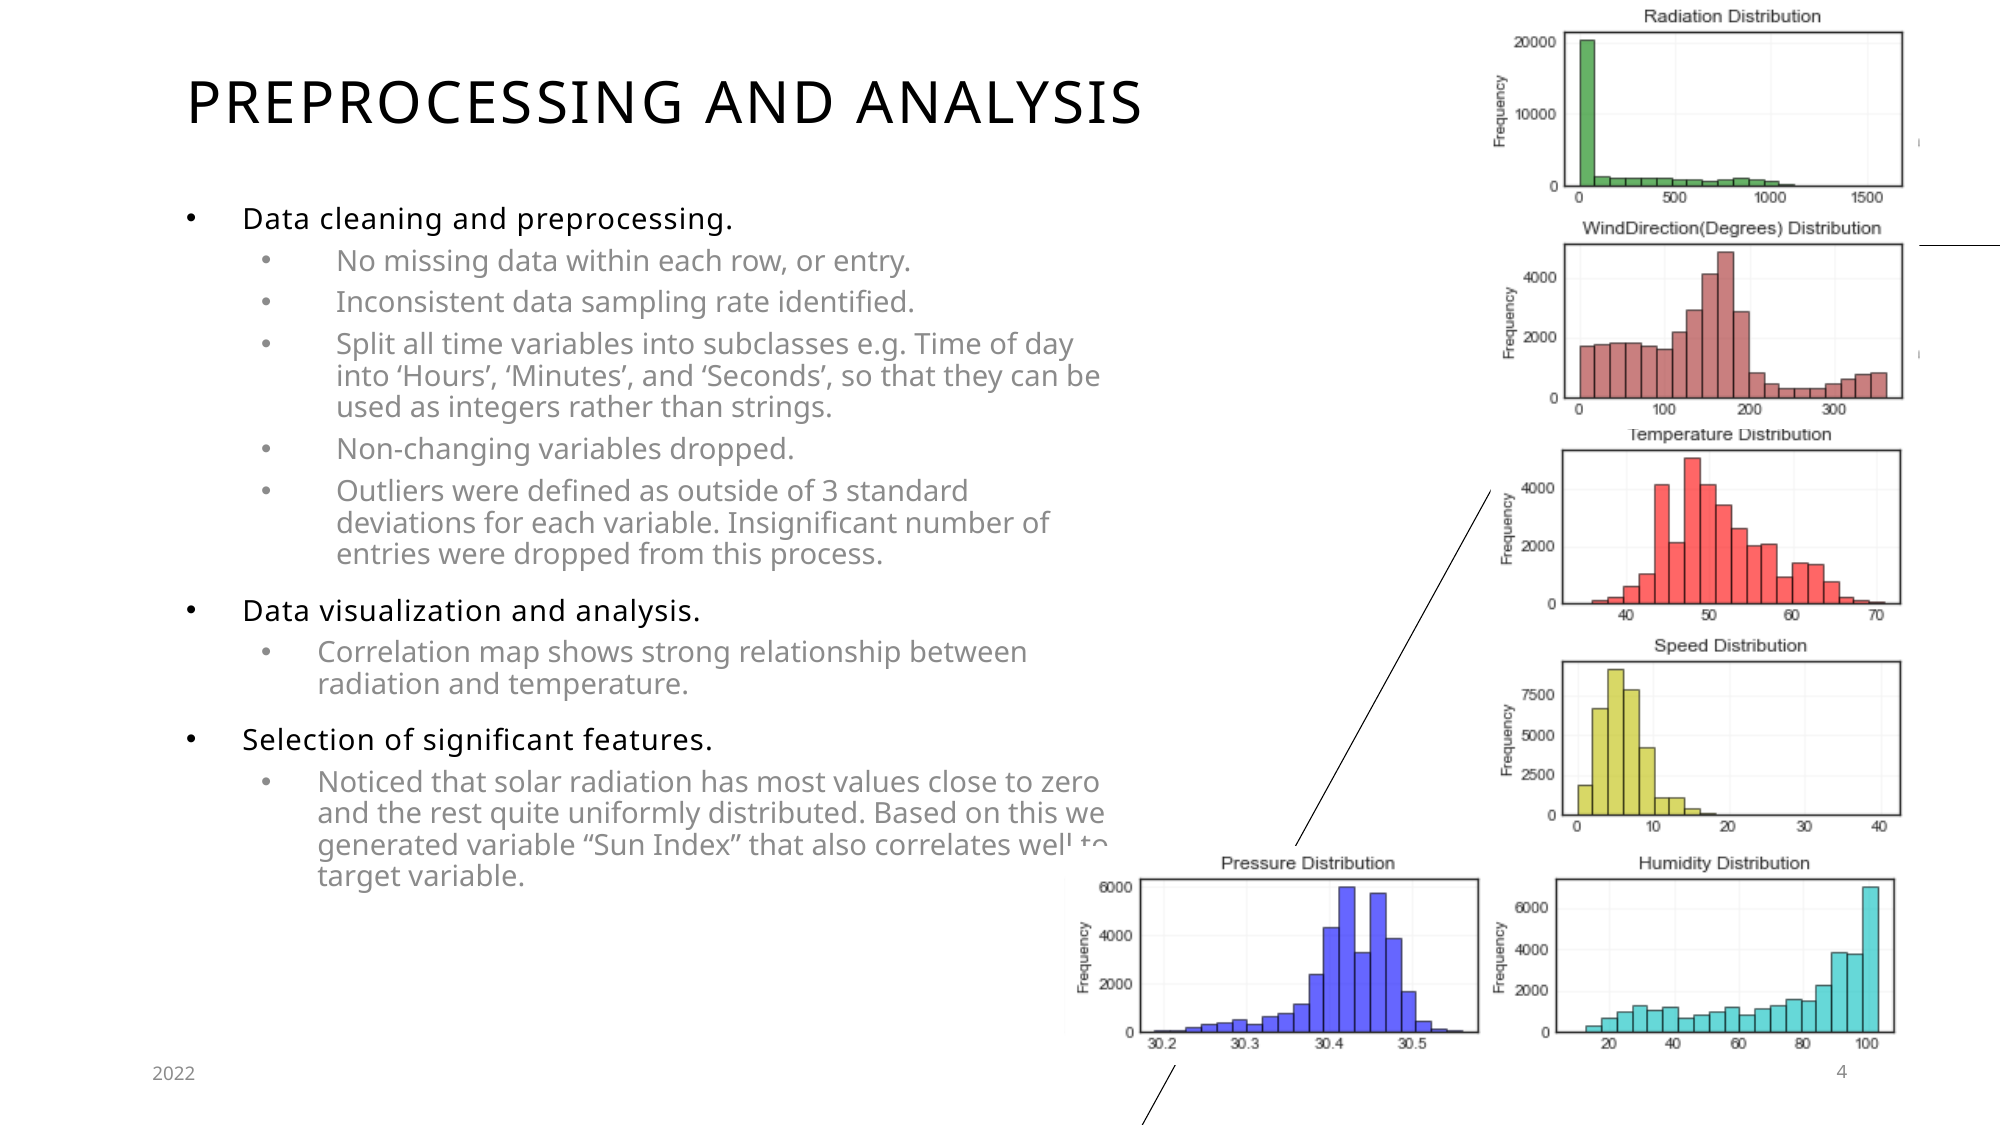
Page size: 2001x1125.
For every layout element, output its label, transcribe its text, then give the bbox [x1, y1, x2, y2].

slide_number 2022 [137, 1042, 588, 1103]
title Preprocessing and analysis [171, 36, 1391, 144]
picture [1064, 0, 1920, 1065]
list Data cleaning and preprocessing. No missing data within each row, or entry. Inconsistent data sampling rate identified. Split all time variables into subclasses e.g. Time of day into ‘Hours’, ‘Minutes’, and ‘Seconds’, so that they can be used as integers rather than strings. Non-changing variables dropped. Outliers were defined as outside of 3 standard deviations for each variable. Insignificant number of entries were dropped from this process. Data visualization and analysis. Correlation map shows strong relationship between radiation and temperature. Selection of significant features. Noticed that solar radiation has most values close to zero and the rest quite uniformly distributed. Based on this we generated variable “Sun Index” that also correlates well to target variable. [171, 192, 1132, 924]
slide_number 4 [1412, 1065, 1863, 1103]
